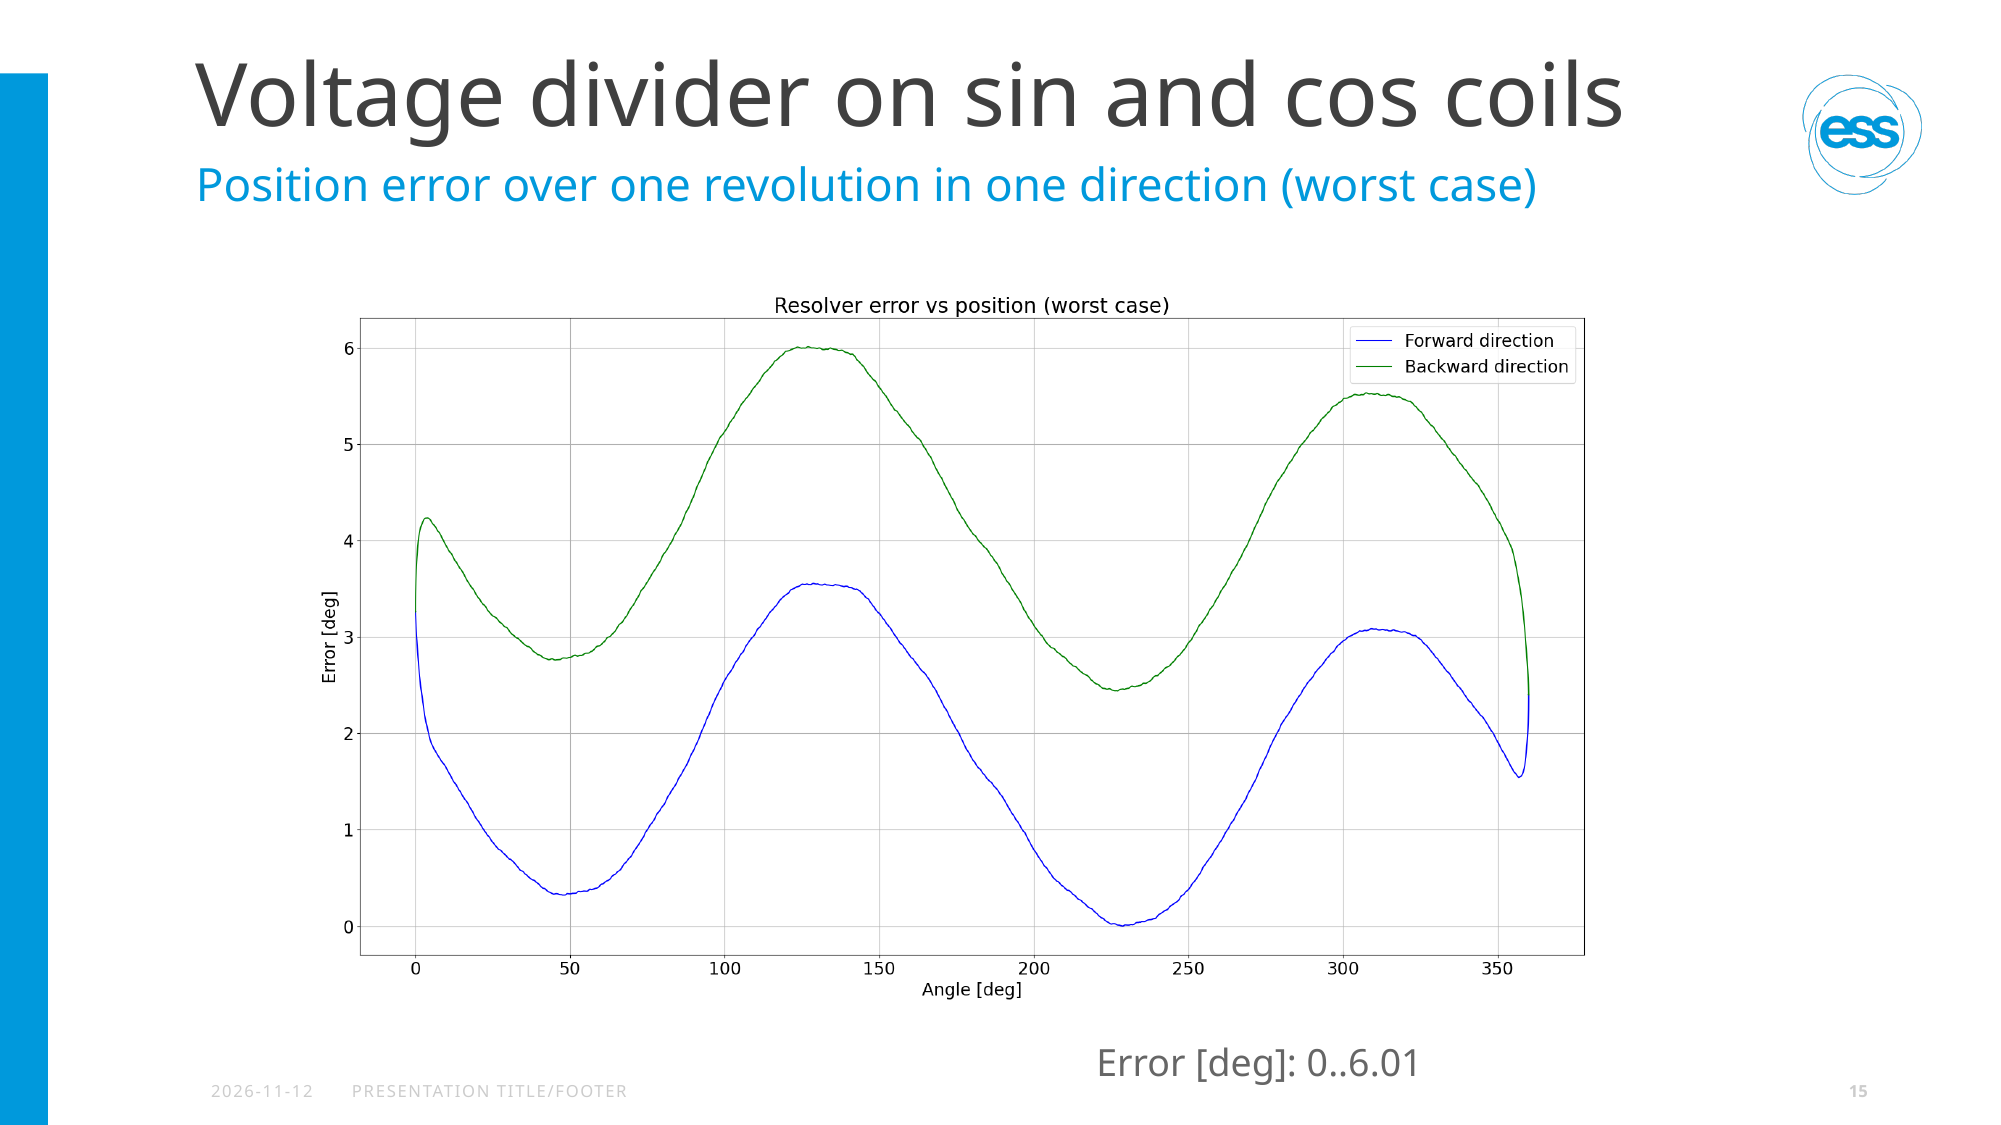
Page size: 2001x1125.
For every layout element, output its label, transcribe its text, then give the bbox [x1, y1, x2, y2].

text_box Error [deg]: 0..6.01 [1081, 1046, 1438, 1092]
picture [162, 218, 1742, 1046]
slide_number 15 [1432, 1062, 1883, 1123]
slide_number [196, 1062, 333, 1123]
list Position error over one revolution in one direction (worst case) [181, 152, 1717, 218]
footer PRESENTATION TITLE/FOOTER [336, 1062, 1046, 1123]
title Voltage divider on sin and cos coils [181, 43, 1717, 152]
